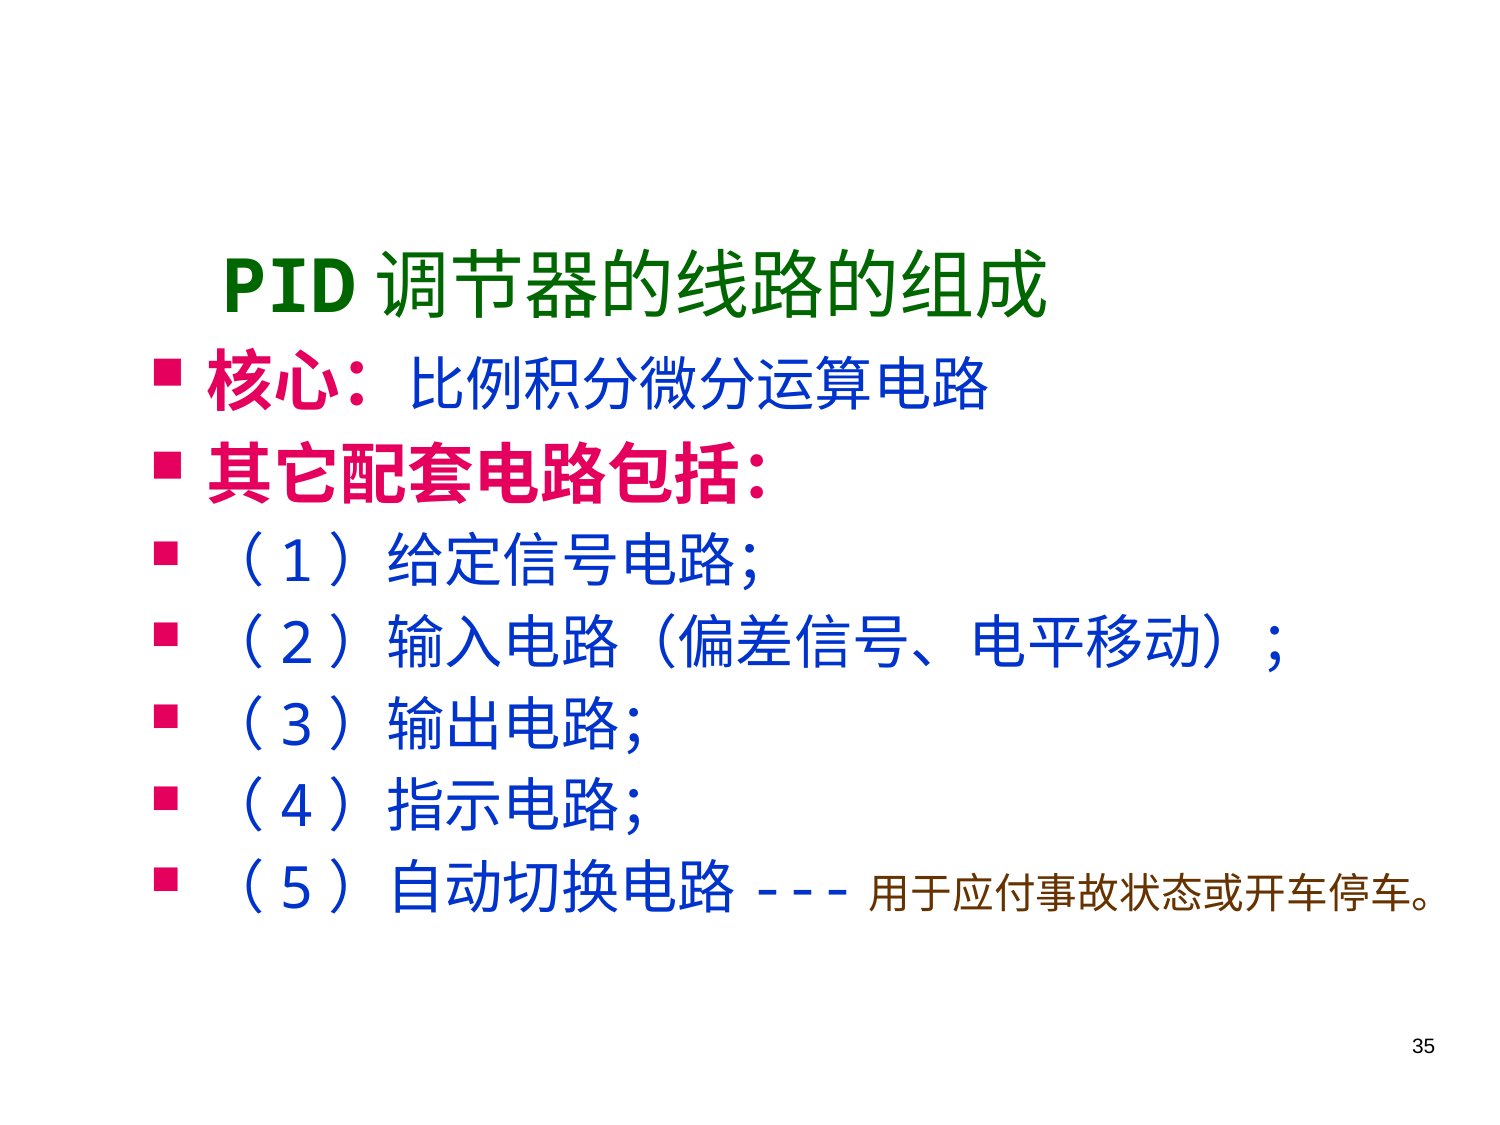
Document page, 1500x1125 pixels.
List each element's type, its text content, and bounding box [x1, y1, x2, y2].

slide_number 35 [1137, 1024, 1451, 1101]
title PID调节器的线路的组成 [206, 219, 1335, 330]
list 核心：比例积分微分运算电路 其它配套电路包括： （1）给定信号电路； （2）输入电路（偏差信号、电平移动）； （3）输出电路； （4）指示电路； （5）自动切换电路---用于应付事故状态或开车停车。 [135, 330, 1470, 1007]
